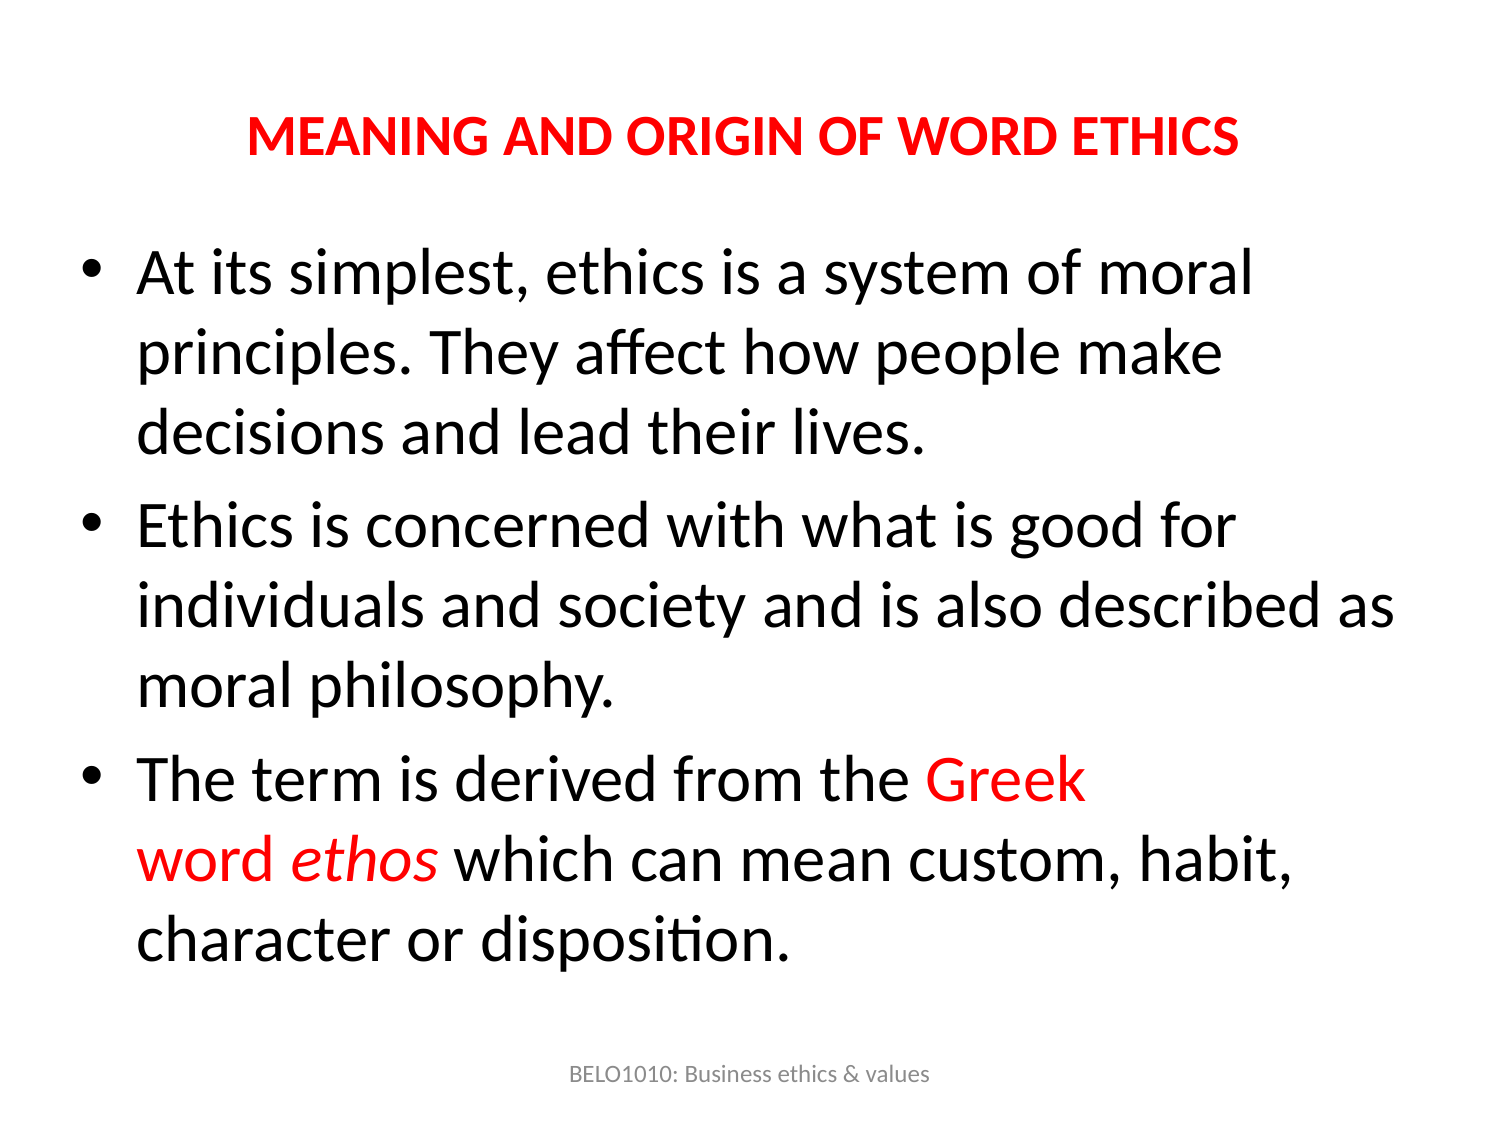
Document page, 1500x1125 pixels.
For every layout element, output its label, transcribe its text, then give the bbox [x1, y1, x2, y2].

footer BELO1010: Business ethics & values [512, 1064, 988, 1103]
list At its simplest, ethics is a system of moral principles. They affect how people make decisions and lead their lives. Ethics is concerned with what is good for individuals and society and is also described as moral philosophy. The term is derived from the Greek word ethos which can mean custom, habit, character or disposition. [64, 219, 1425, 1064]
text_box MEANING AND ORIGIN OF WORD ETHICS [135, 90, 1365, 175]
